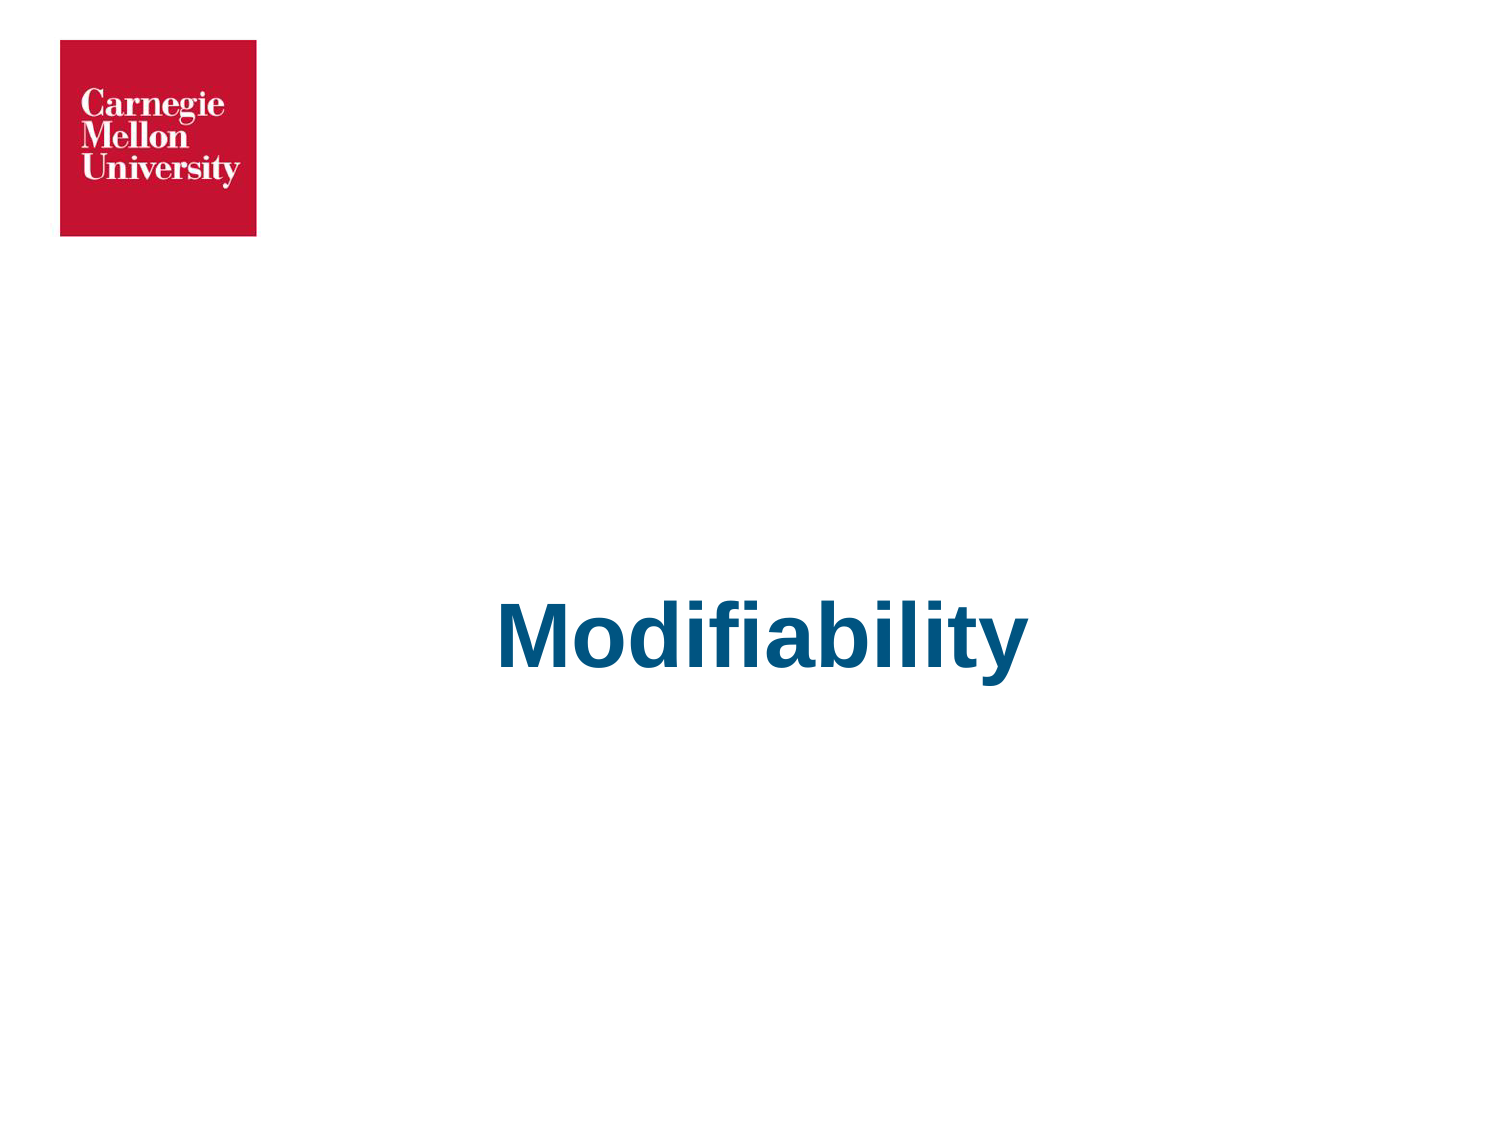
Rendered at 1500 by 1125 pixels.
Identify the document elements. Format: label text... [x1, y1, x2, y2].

title Modifiability [75, 562, 1450, 700]
